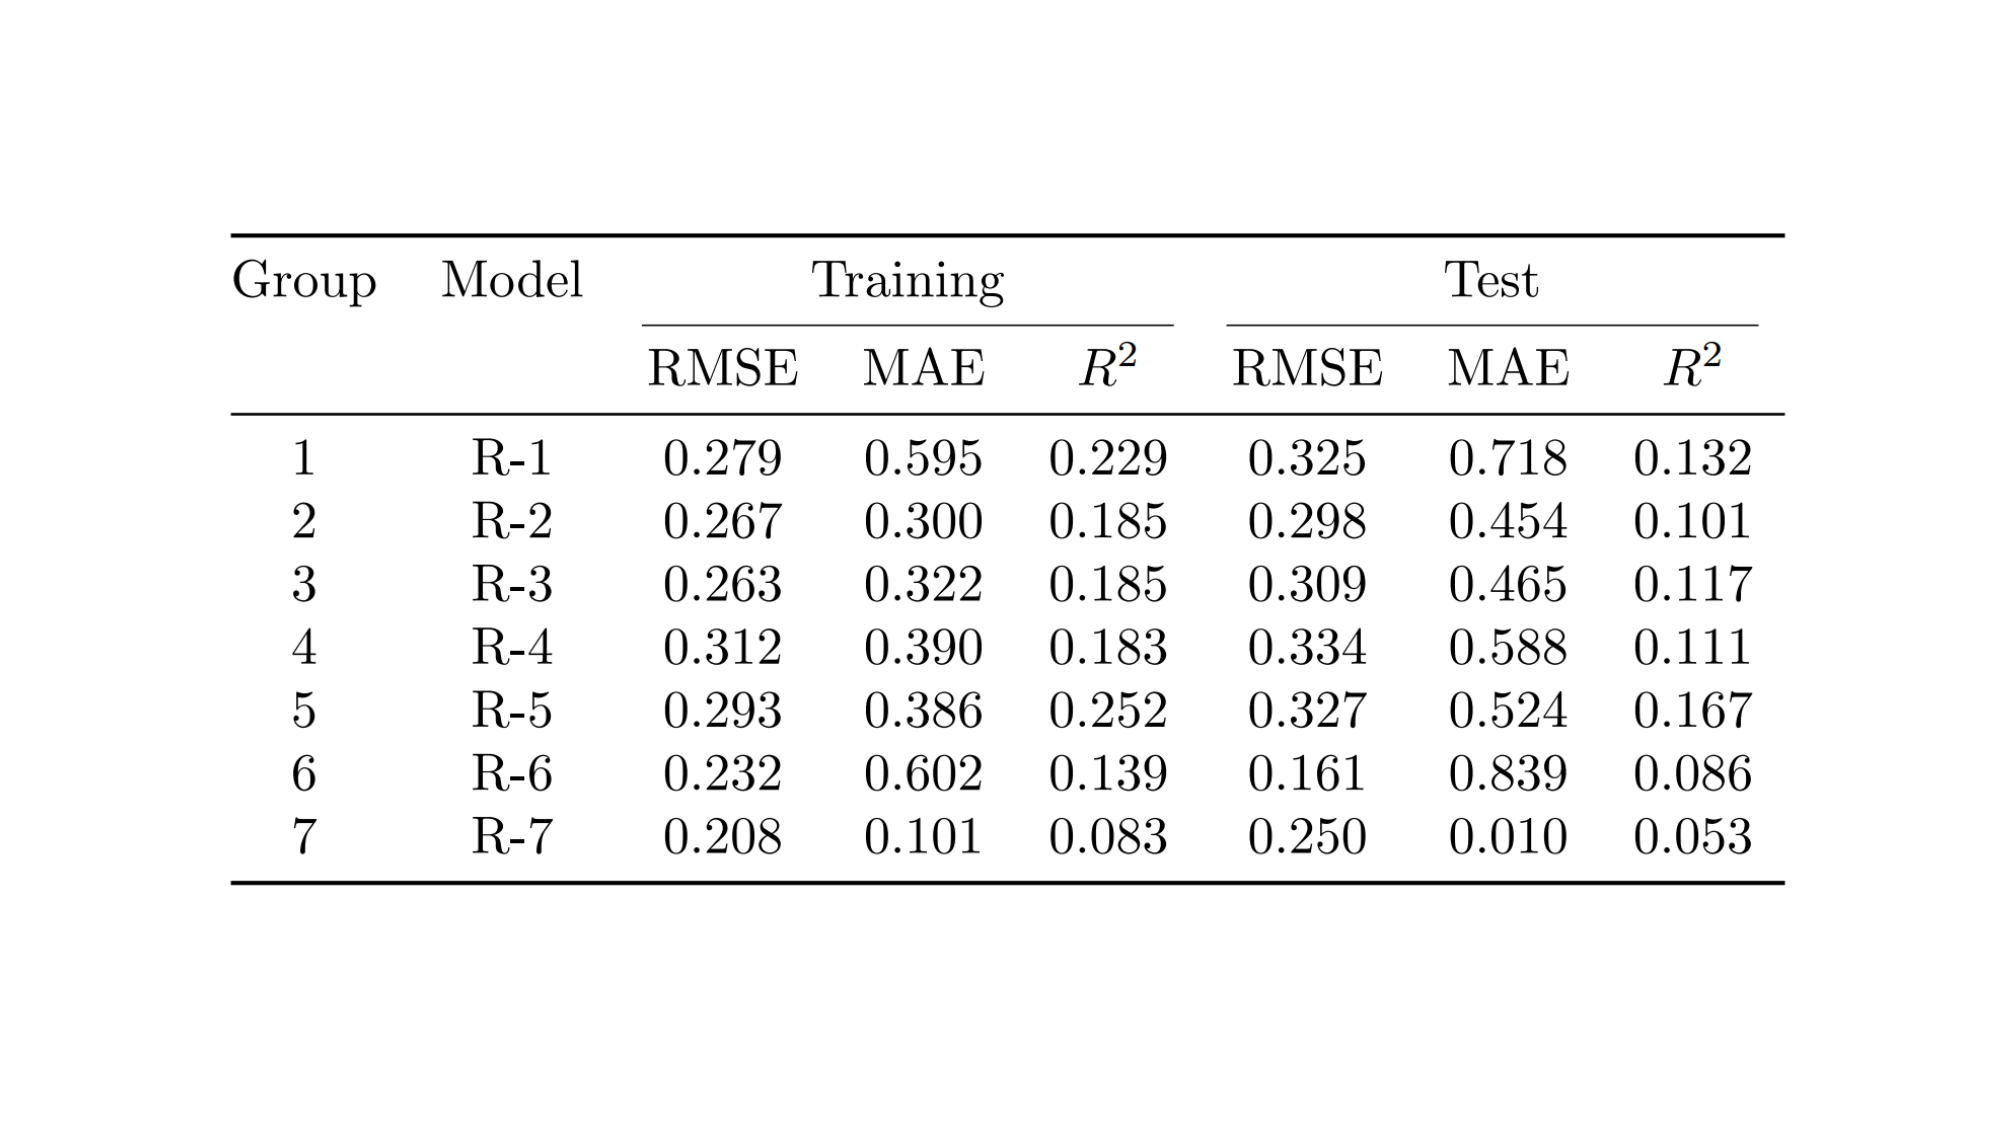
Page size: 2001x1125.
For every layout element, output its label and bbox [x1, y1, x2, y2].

picture [205, 202, 1823, 901]
